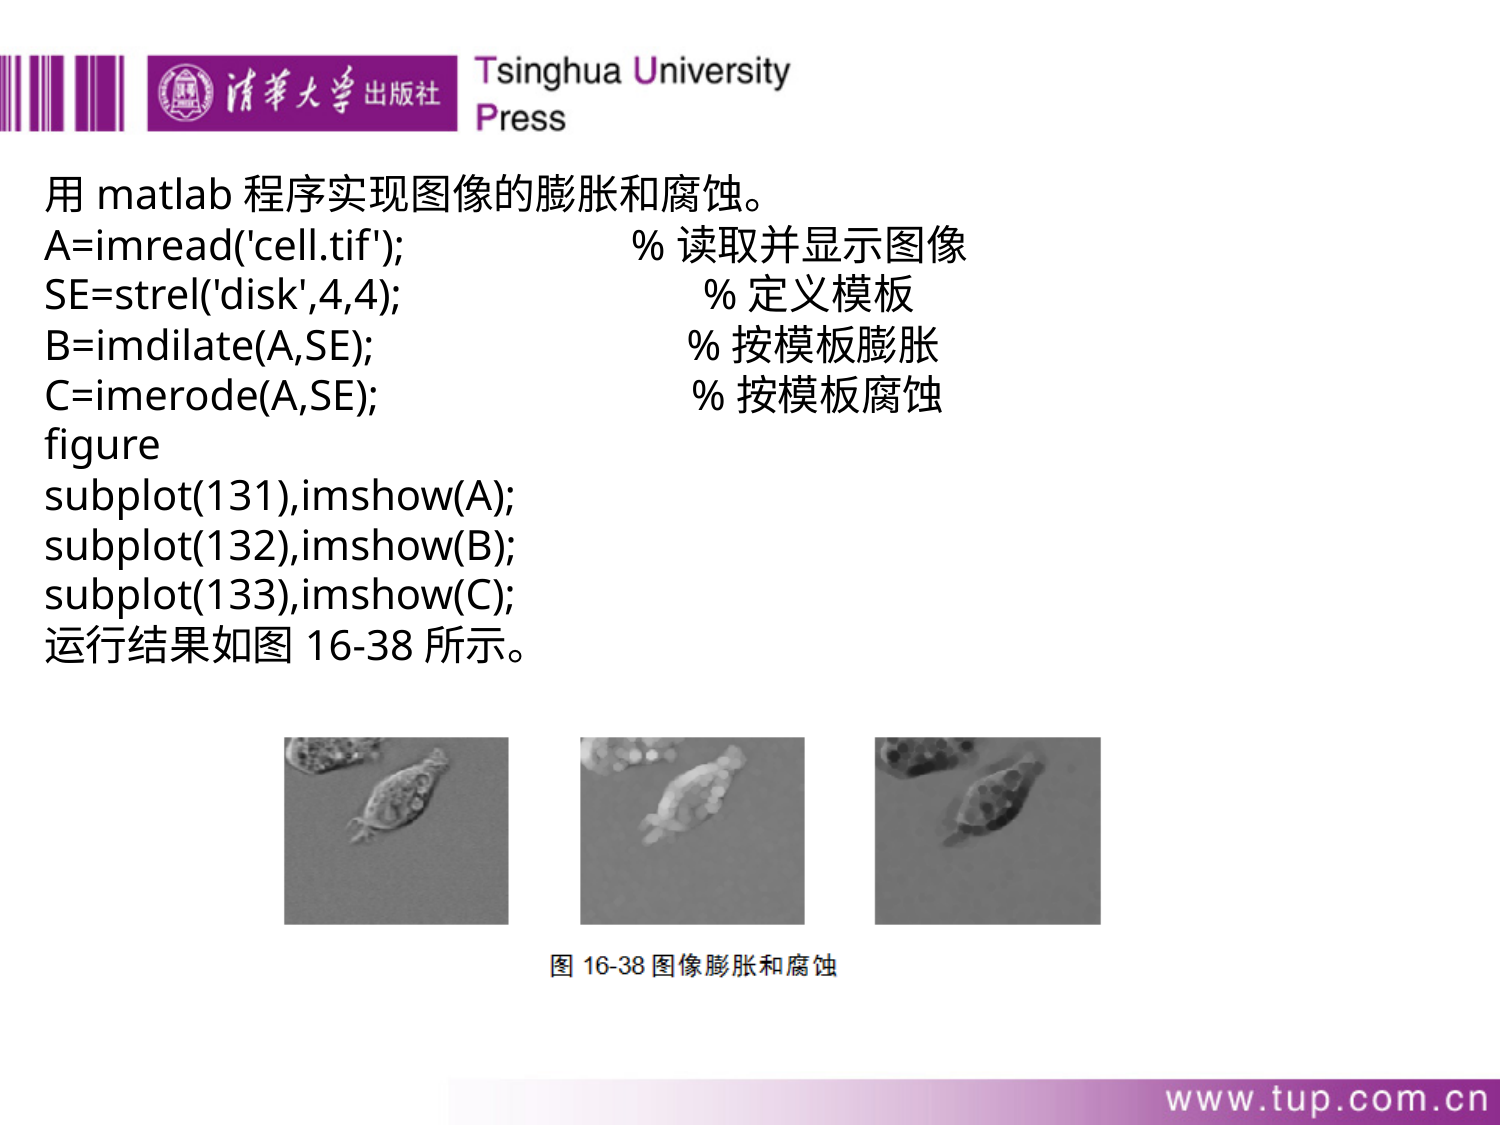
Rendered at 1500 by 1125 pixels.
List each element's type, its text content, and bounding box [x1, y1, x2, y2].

text_box 用matlab程序实现图像的膨胀和腐蚀。 A=imread('cell.tif'); %读取并显示图像 SE=strel('disk',4,4); %定义模板 B=imdilate(A,SE); %按模板膨胀 C=imerode(A,SE); %按模板腐蚀 figure subplot(131),imshow(A); subplot(132),imshow(B); subplot(133),imshow(C); 运行结果如图16-38所示。 [29, 160, 1436, 676]
picture [0, 1059, 1500, 1125]
picture [265, 727, 1119, 988]
picture [0, 34, 1500, 149]
